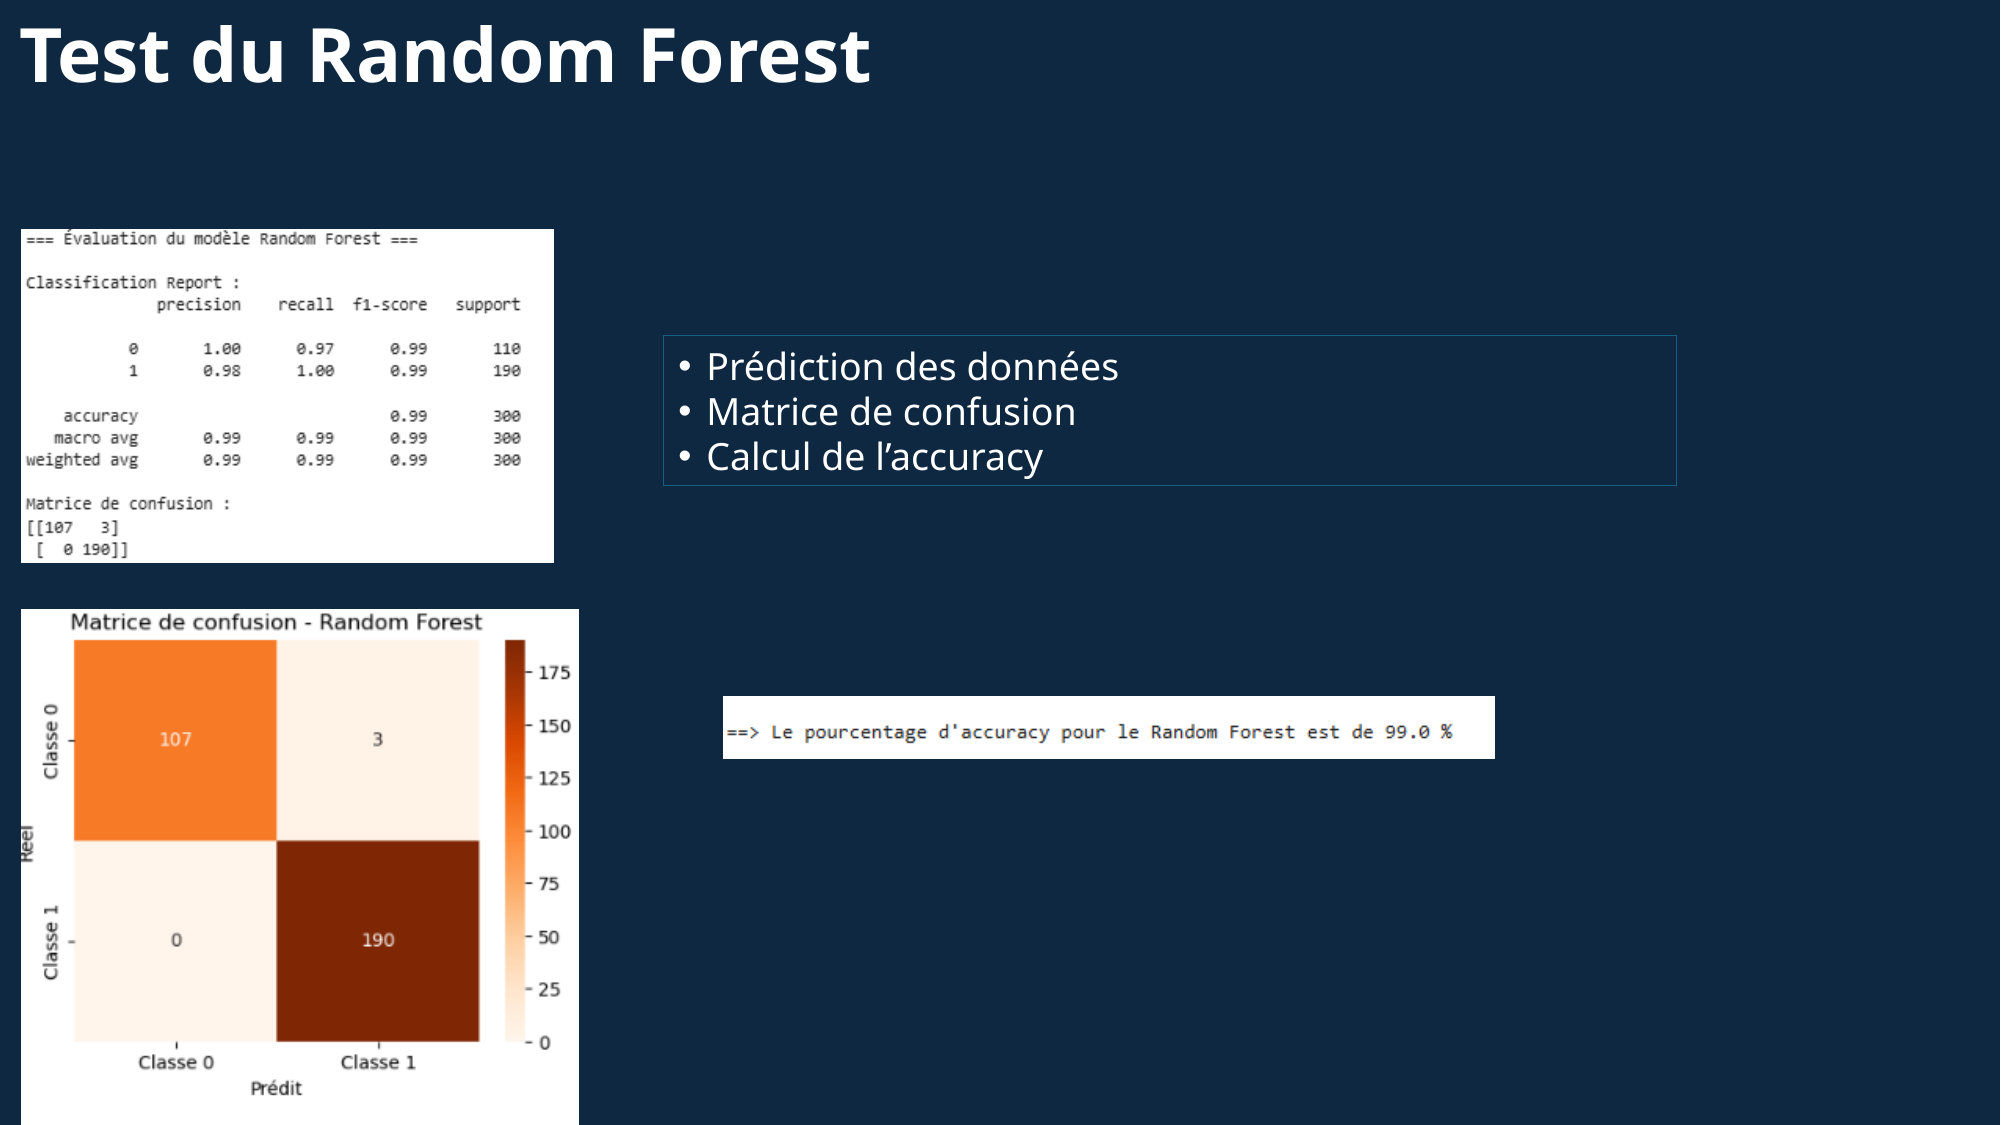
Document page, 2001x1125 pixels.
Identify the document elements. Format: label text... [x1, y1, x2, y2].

text_box Test du Random Forest [4, 0, 1932, 105]
picture [21, 608, 579, 1125]
picture [21, 229, 554, 563]
picture [722, 695, 1496, 760]
text_box Prédiction des données Matrice de confusion Calcul de l’accuracy [663, 335, 1677, 486]
